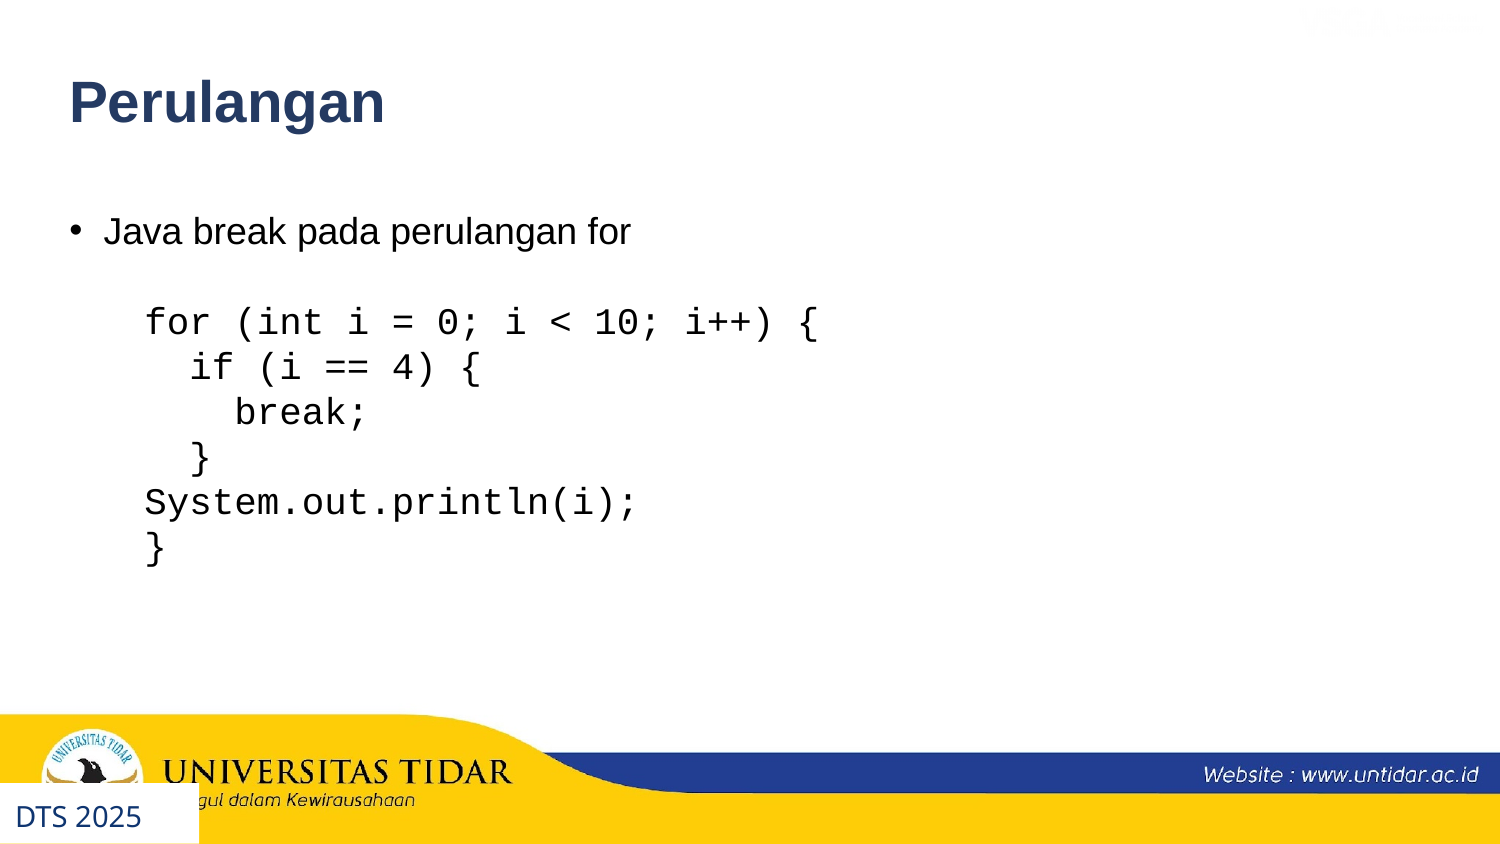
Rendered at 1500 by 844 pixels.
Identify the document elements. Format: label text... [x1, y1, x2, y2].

text_box Perulangan [54, 56, 982, 142]
text_box Java break pada perulangan for for (int i = 0; i < 10; i++) { if (i == 4) { break; } System.out.println(i); } [54, 199, 1443, 575]
picture [0, 0, 1500, 844]
text_box DTS 2025 [0, 783, 200, 844]
